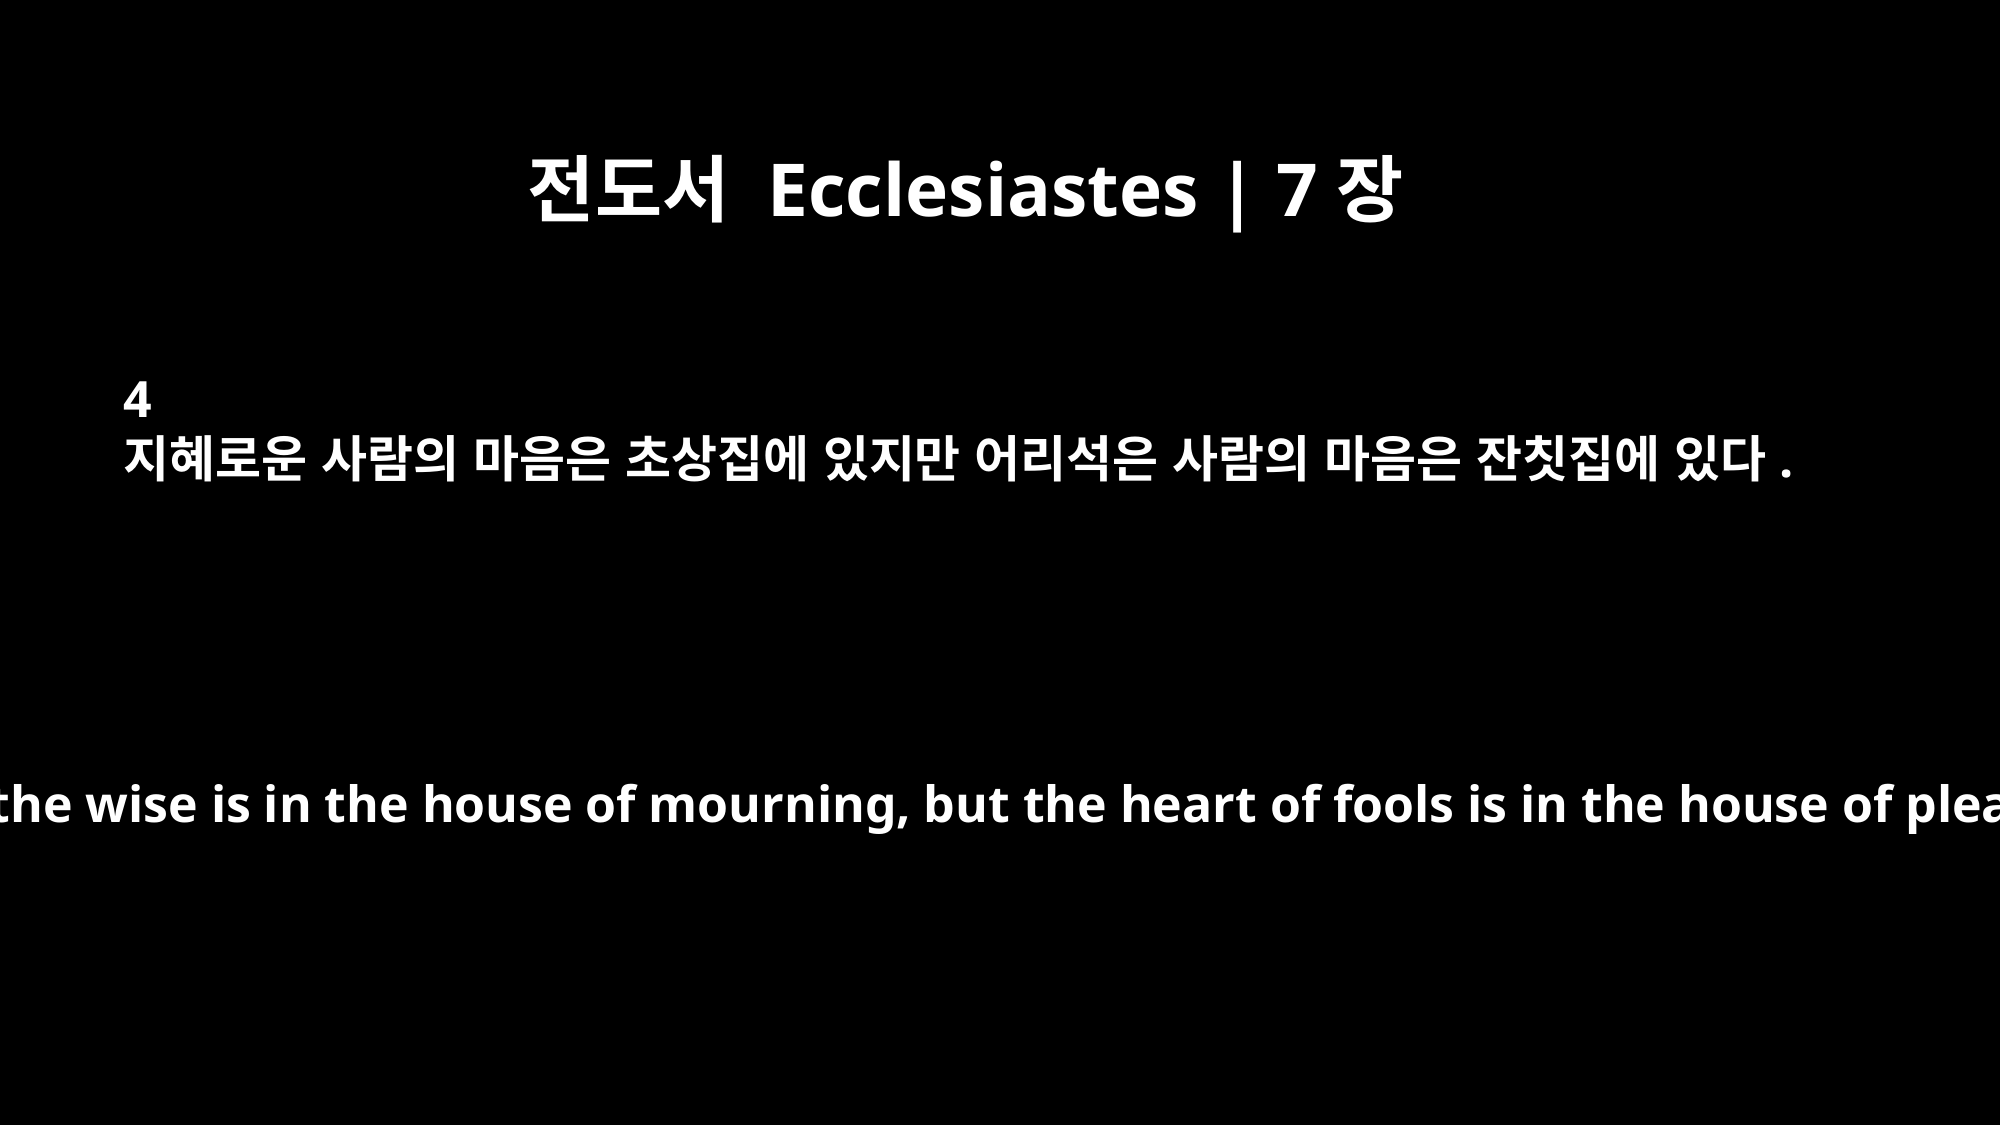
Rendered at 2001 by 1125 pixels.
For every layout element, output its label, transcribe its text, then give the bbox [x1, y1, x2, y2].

text_box 전도서 Ecclesiastes | 7장 [513, 136, 1419, 239]
text_box The heart of the wise is in the house of mourning, but the heart of fools is in the house of pleasure. [0, 764, 2000, 840]
text_box 4 지혜로운 사람의 마음은 초상집에 있지만 어리석은 사람의 마음은 잔칫집에 있다. [108, 359, 1809, 495]
